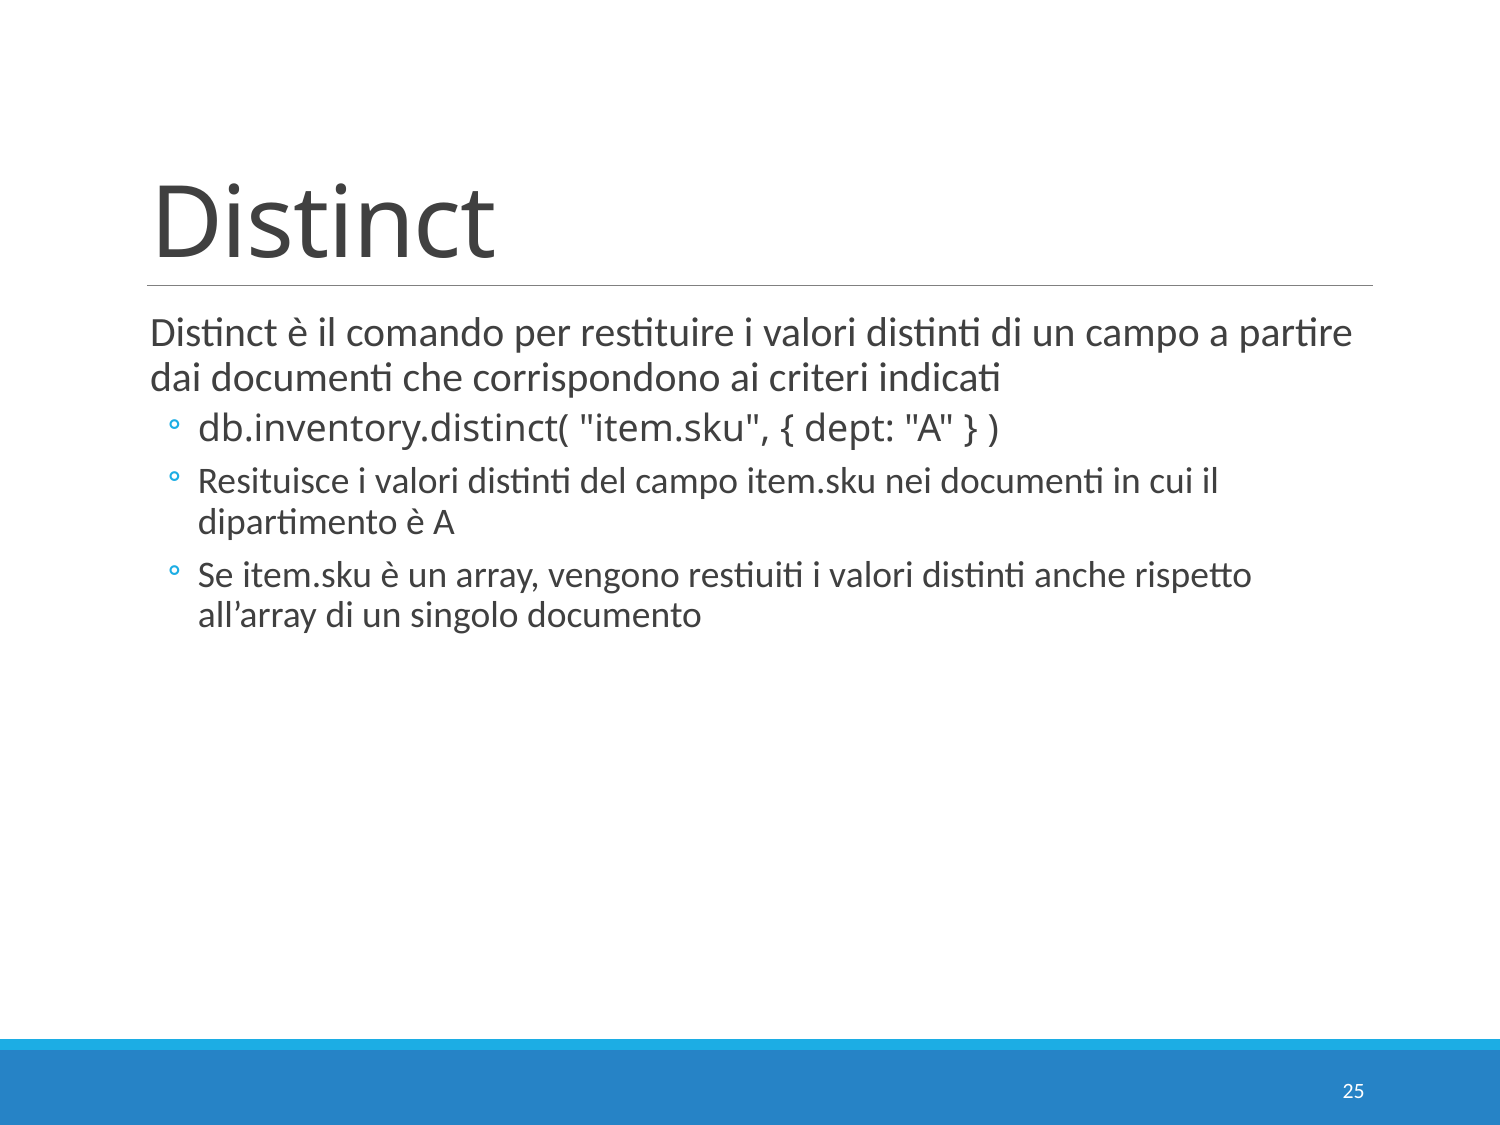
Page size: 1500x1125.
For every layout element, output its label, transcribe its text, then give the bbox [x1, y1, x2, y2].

list Distinct è il comando per restituire i valori distinti di un campo a partire dai documenti che corrispondono ai criteri indicati db.inventory.distinct( "item.sku", { dept: "A" } ) Resituisce i valori distinti del campo item.sku nei documenti in cui il dipartimento è A Se item.sku è un array, vengono restiuiti i valori distinti anche rispetto all’array di un singolo documento [135, 302, 1373, 963]
slide_number 25 [1218, 1059, 1380, 1120]
title Distinct [135, 47, 1373, 285]
